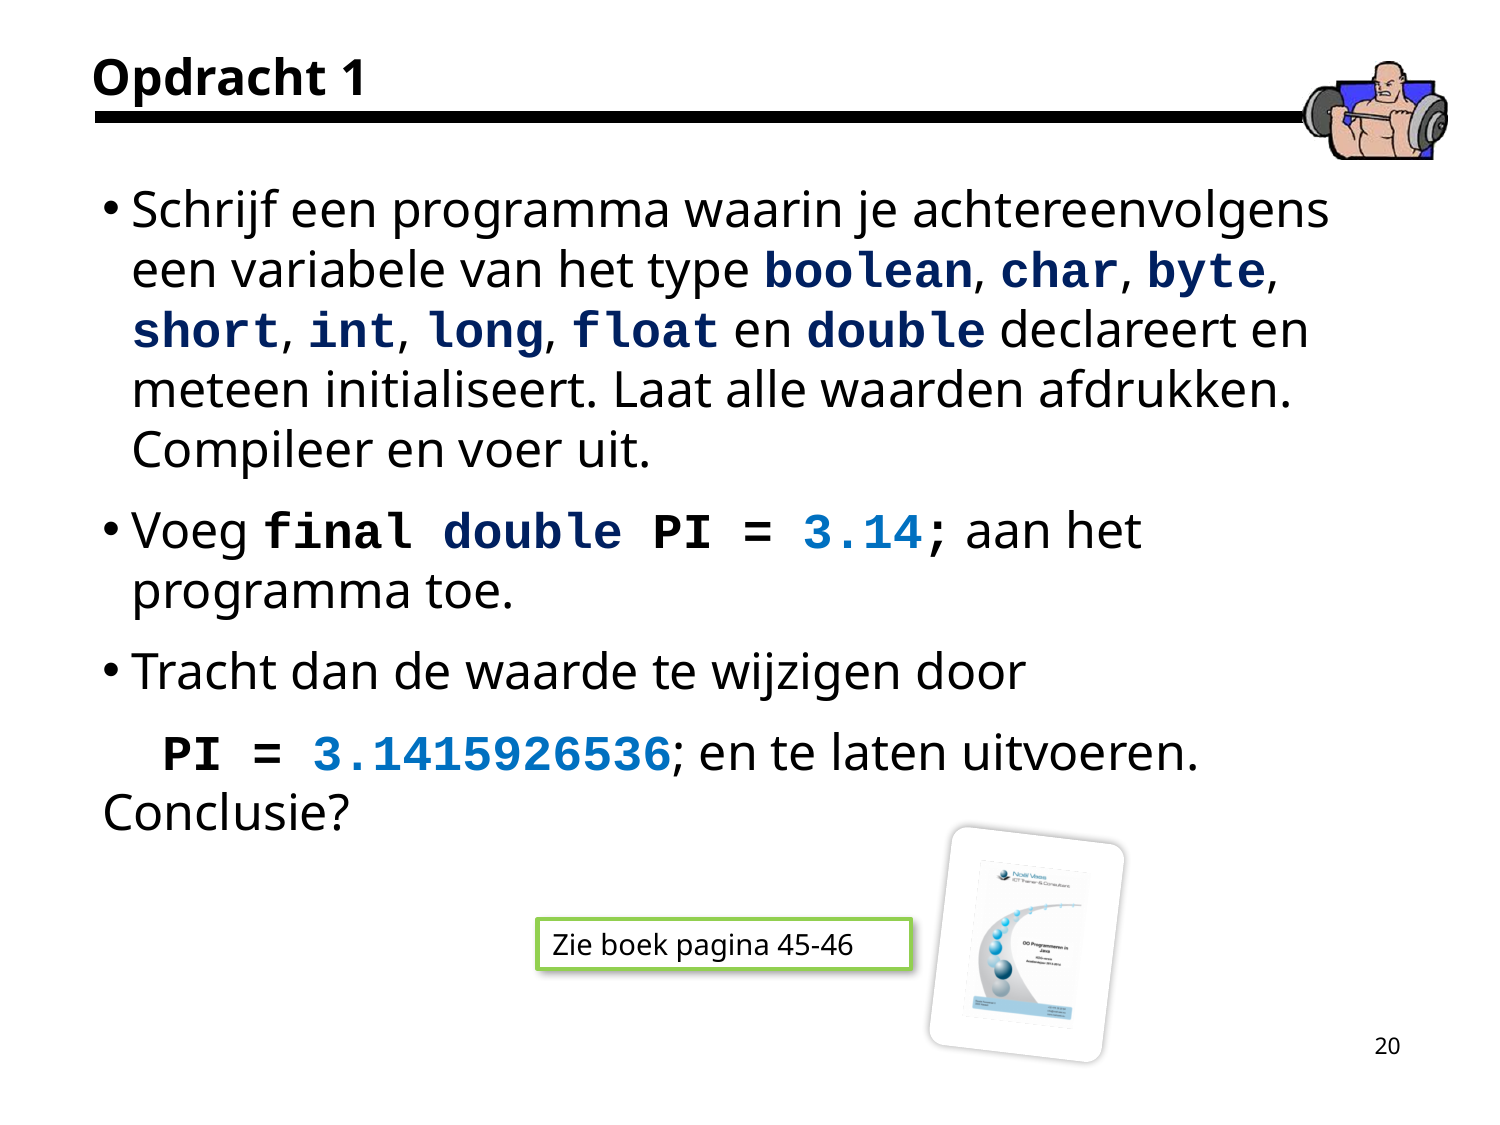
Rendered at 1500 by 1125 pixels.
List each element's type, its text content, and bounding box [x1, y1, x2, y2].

list Schrijf een programma waarin je achtereenvolgens een variabele van het type boolean, char, byte, short, int, long, float en double declareert en meteen initialiseert. Laat alle waarden afdrukken. Compileer en voer uit. Voeg final double PI = 3.14; aan het programma toe. Tracht dan de waarde te wijzigen door PI = 3.1415926536; en te laten uitvoeren. Conclusie? [87, 170, 1438, 913]
picture [963, 861, 1090, 1028]
picture [1302, 61, 1448, 161]
text_box Zie boek pagina 45-46 [535, 917, 913, 971]
title Opdracht 1 [76, 37, 1427, 225]
